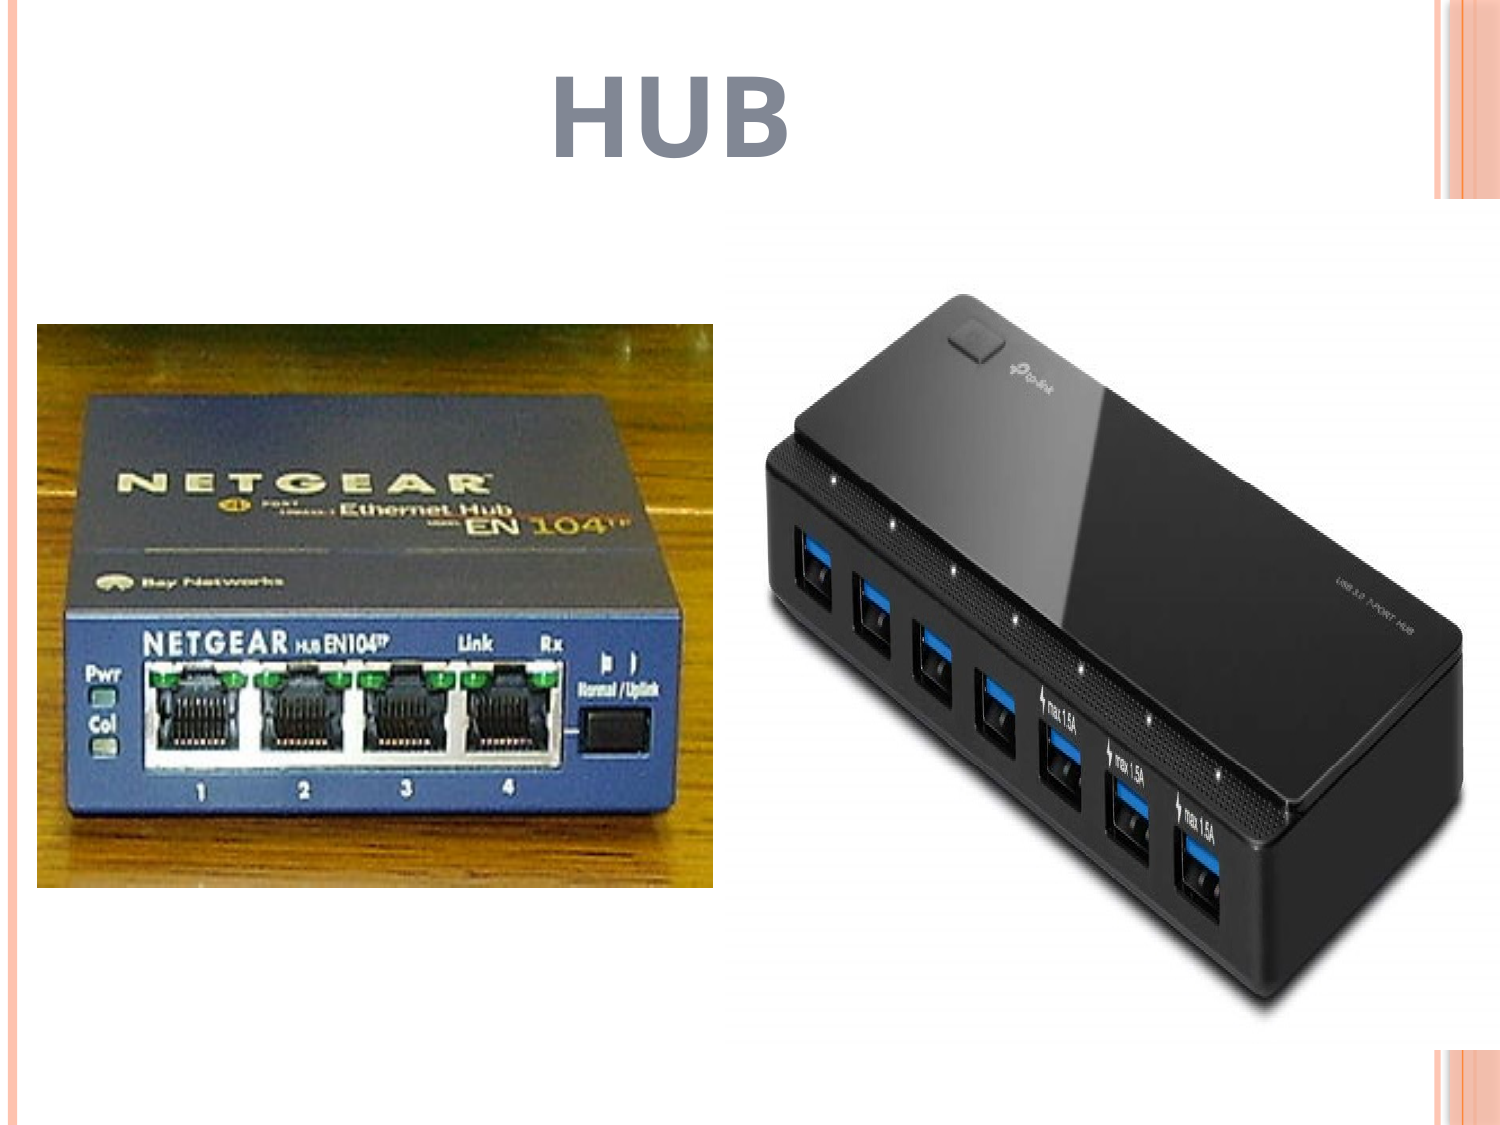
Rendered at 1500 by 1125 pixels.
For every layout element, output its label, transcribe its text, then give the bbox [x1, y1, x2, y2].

text_box HUB [531, 37, 809, 188]
picture [36, 324, 713, 888]
picture [724, 199, 1500, 1051]
